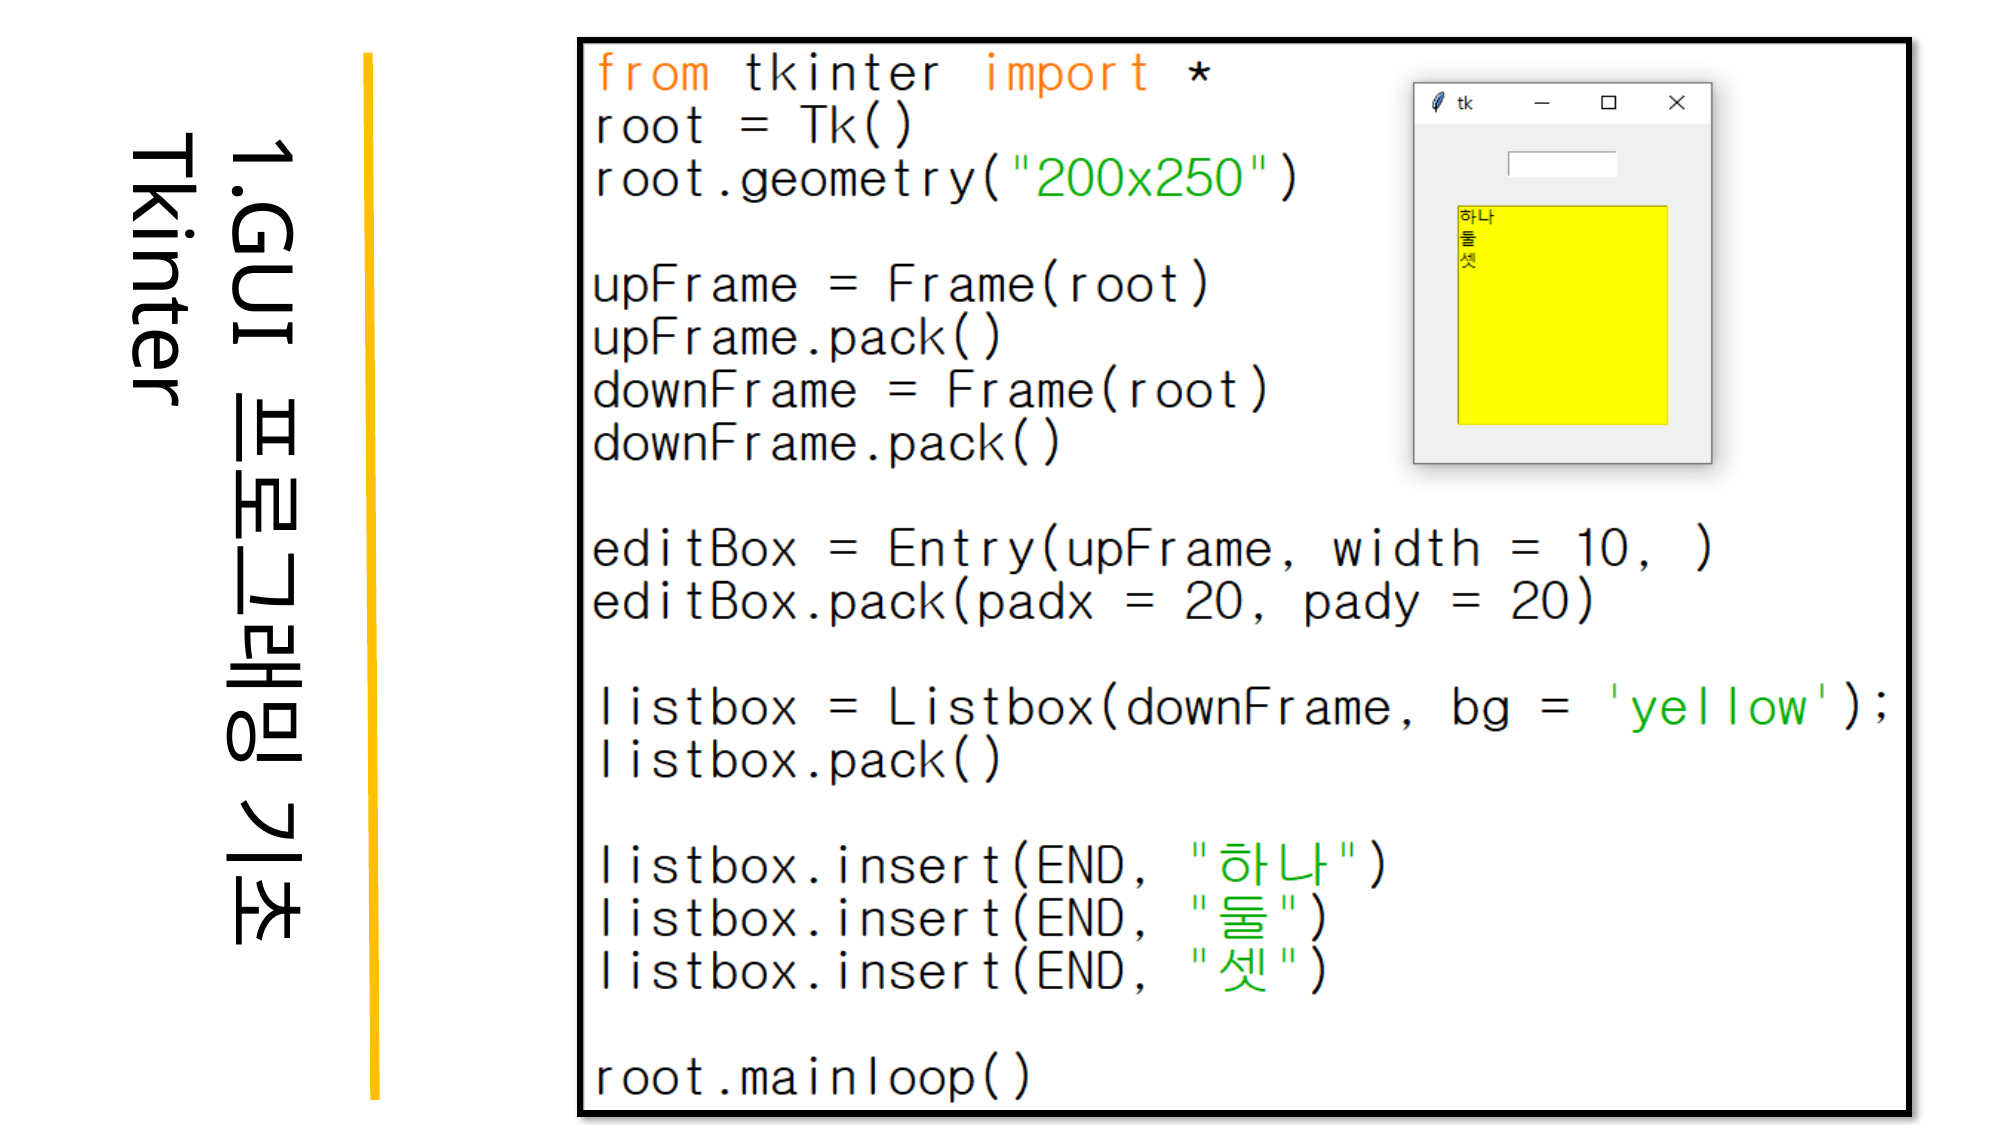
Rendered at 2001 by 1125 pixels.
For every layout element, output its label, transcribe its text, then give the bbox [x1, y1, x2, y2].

text_box 1.GUI 프로그래밍 기초 Tkinter [91, 117, 324, 1071]
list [583, 43, 1907, 1111]
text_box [367, 52, 375, 1100]
